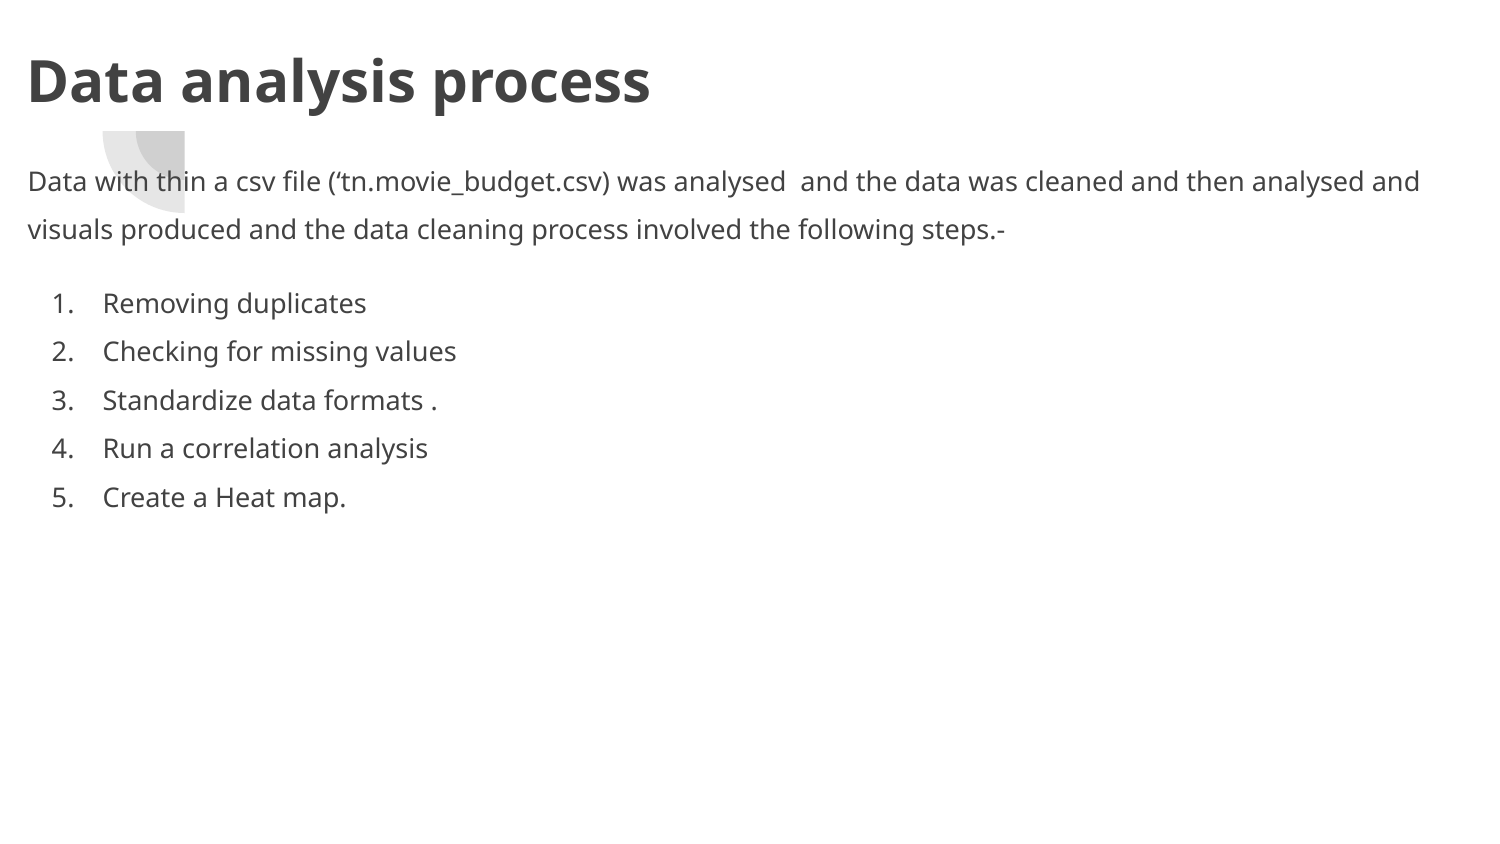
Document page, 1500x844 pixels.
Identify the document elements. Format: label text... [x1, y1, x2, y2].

title Data analysis process [11, 29, 1489, 161]
list Data with thin a csv file (‘tn.movie_budget.csv) was analysed and the data was cleaned and then analysed and visuals produced and the data cleaning process involved the following steps.- Removing duplicates Checking for missing values Standardize data formats . Run a correlation analysis Create a Heat map. [12, 132, 1500, 844]
